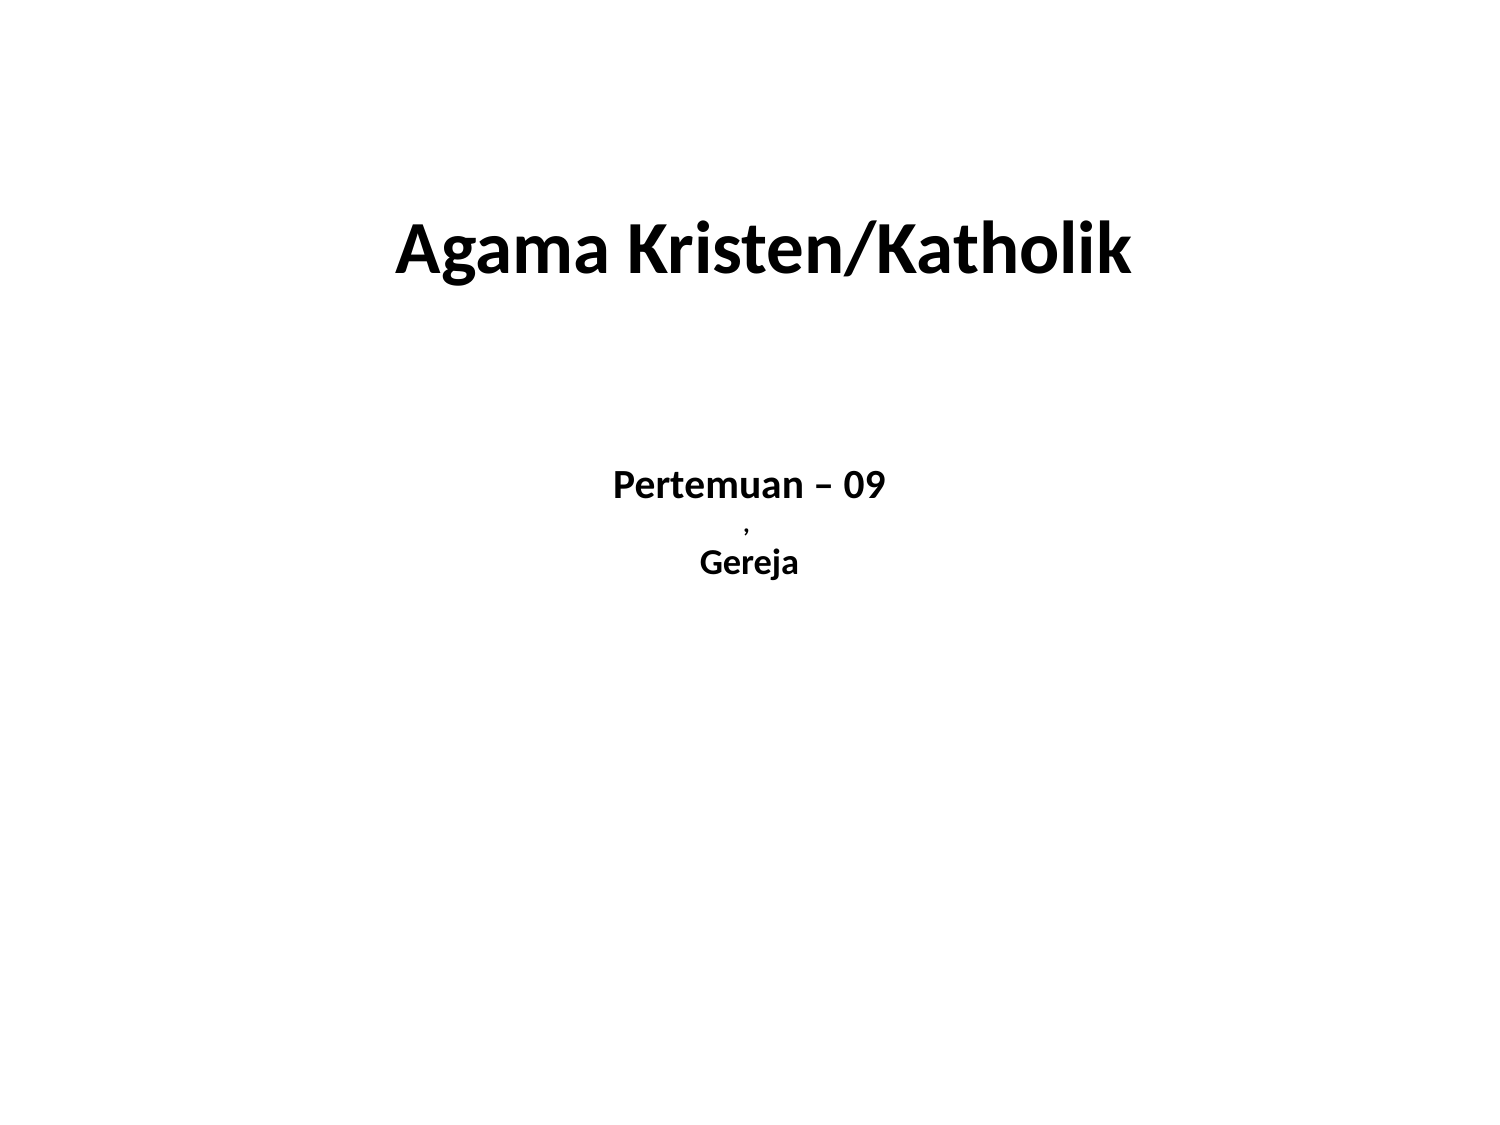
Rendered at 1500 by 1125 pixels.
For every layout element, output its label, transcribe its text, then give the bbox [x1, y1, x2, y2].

text_box Pertemuan – 09 , Gereja [112, 448, 1388, 591]
title Agama Kristen/Katholik [127, 172, 1402, 315]
